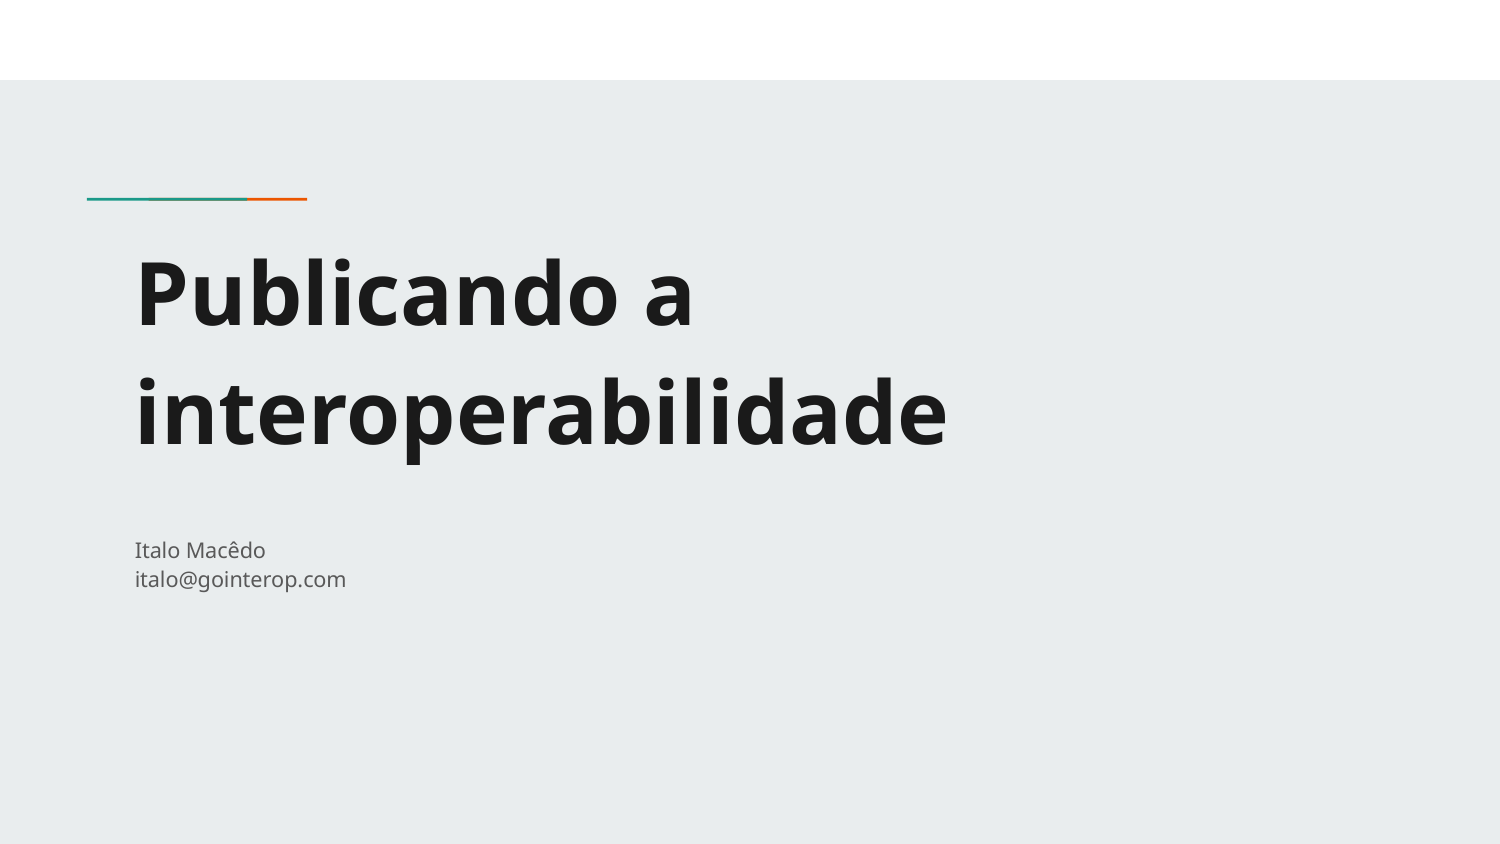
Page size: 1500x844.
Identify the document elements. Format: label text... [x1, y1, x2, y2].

title Publicando a interoperabilidade [119, 216, 1381, 490]
subtitle Italo Macêdo italo@gointerop.com [119, 520, 1381, 610]
